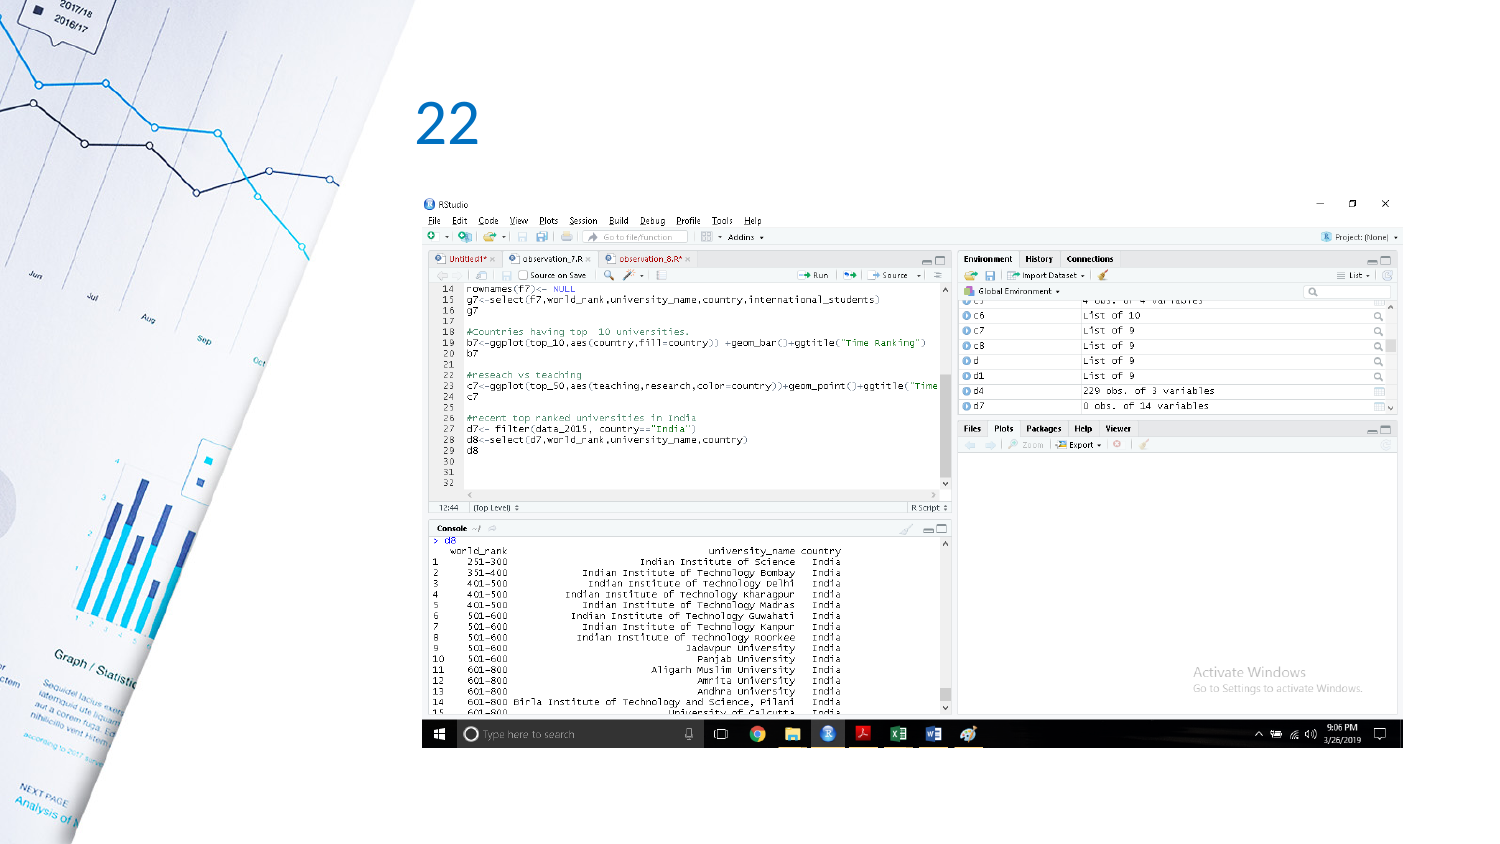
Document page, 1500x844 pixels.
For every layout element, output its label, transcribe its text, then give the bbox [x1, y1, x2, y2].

picture [0, 0, 1500, 844]
title 22 [399, 71, 1427, 166]
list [422, 196, 1403, 748]
